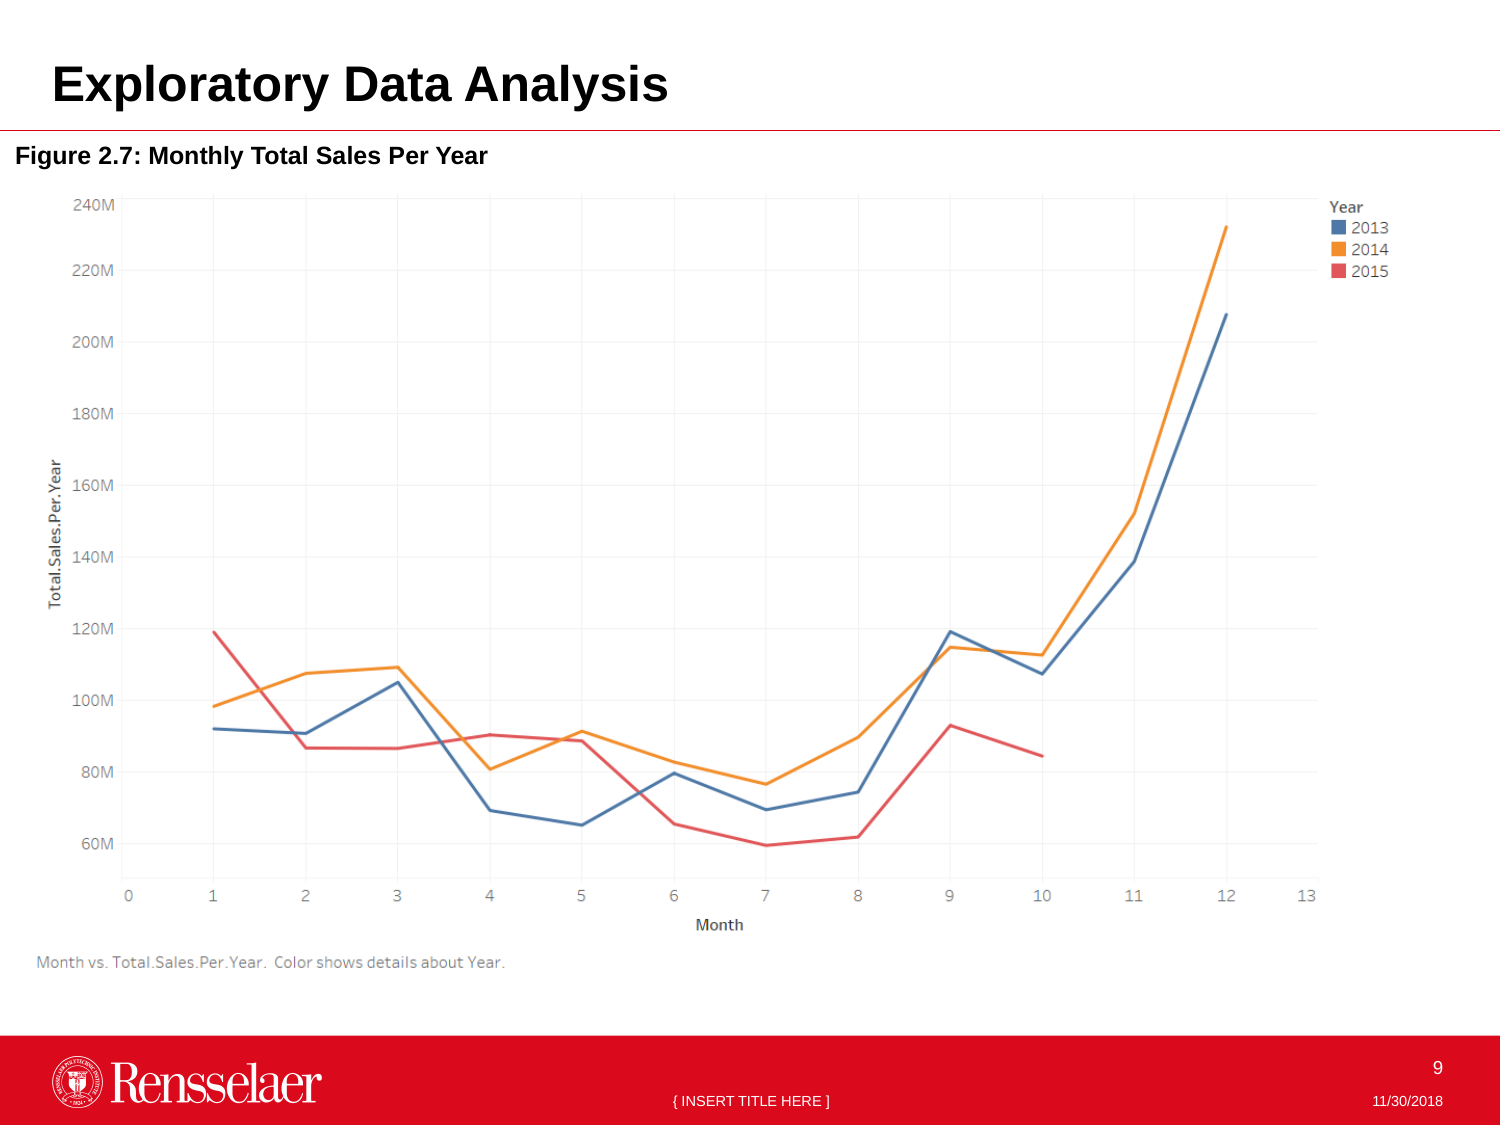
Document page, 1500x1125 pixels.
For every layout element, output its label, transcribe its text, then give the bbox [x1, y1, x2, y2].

picture [36, 182, 1475, 974]
picture [52, 1056, 322, 1108]
list Exploratory Data Analysis [36, 44, 1403, 131]
list Figure 2.7: Monthly Total Sales Per Year [0, 127, 1366, 214]
